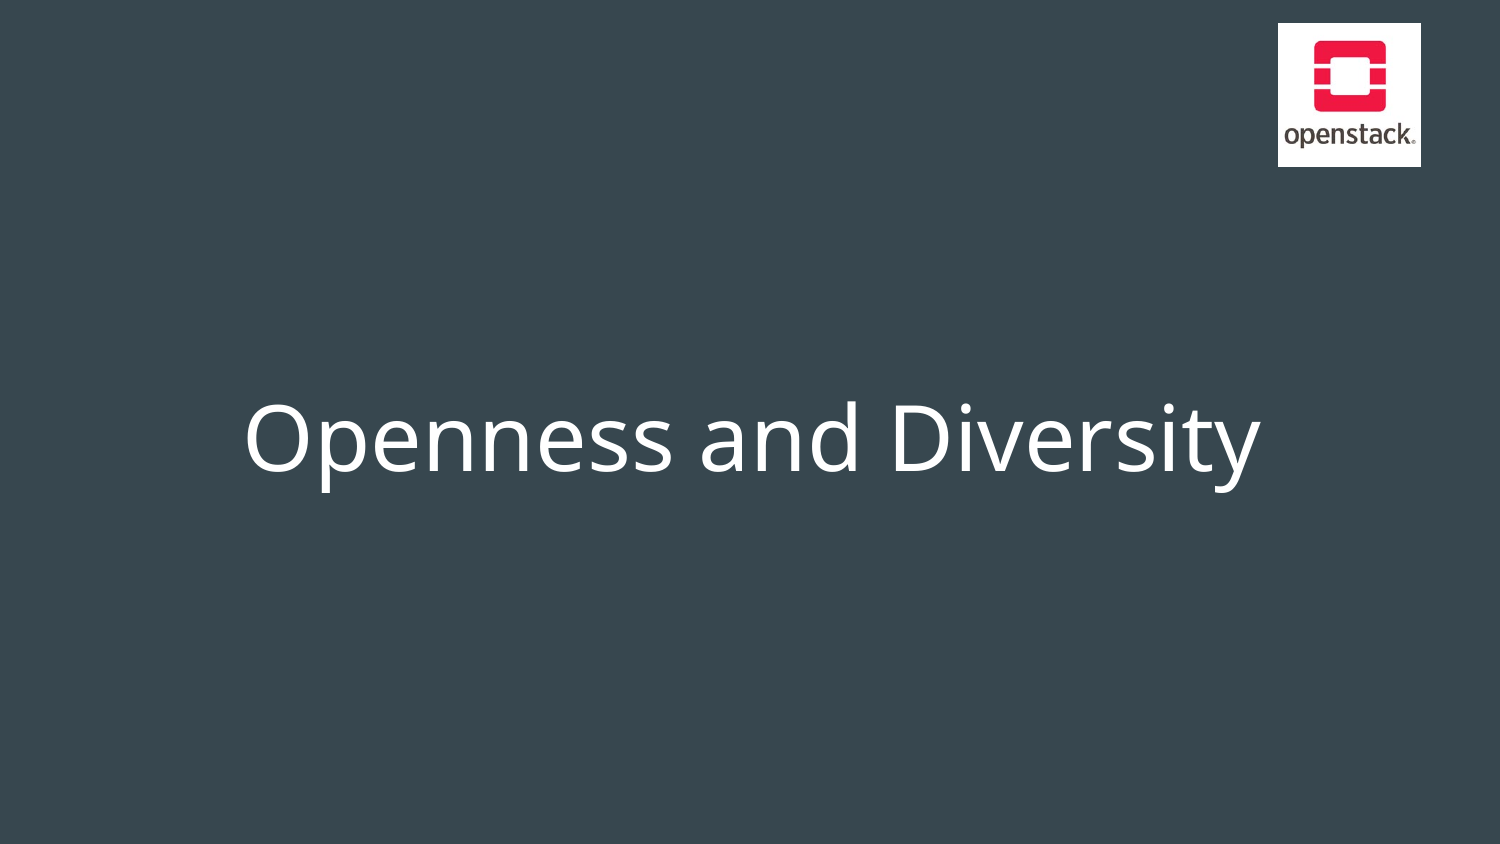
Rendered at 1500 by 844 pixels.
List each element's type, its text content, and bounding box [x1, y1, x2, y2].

title Openness and Diversity [95, 96, 1410, 774]
picture [1277, 23, 1421, 167]
